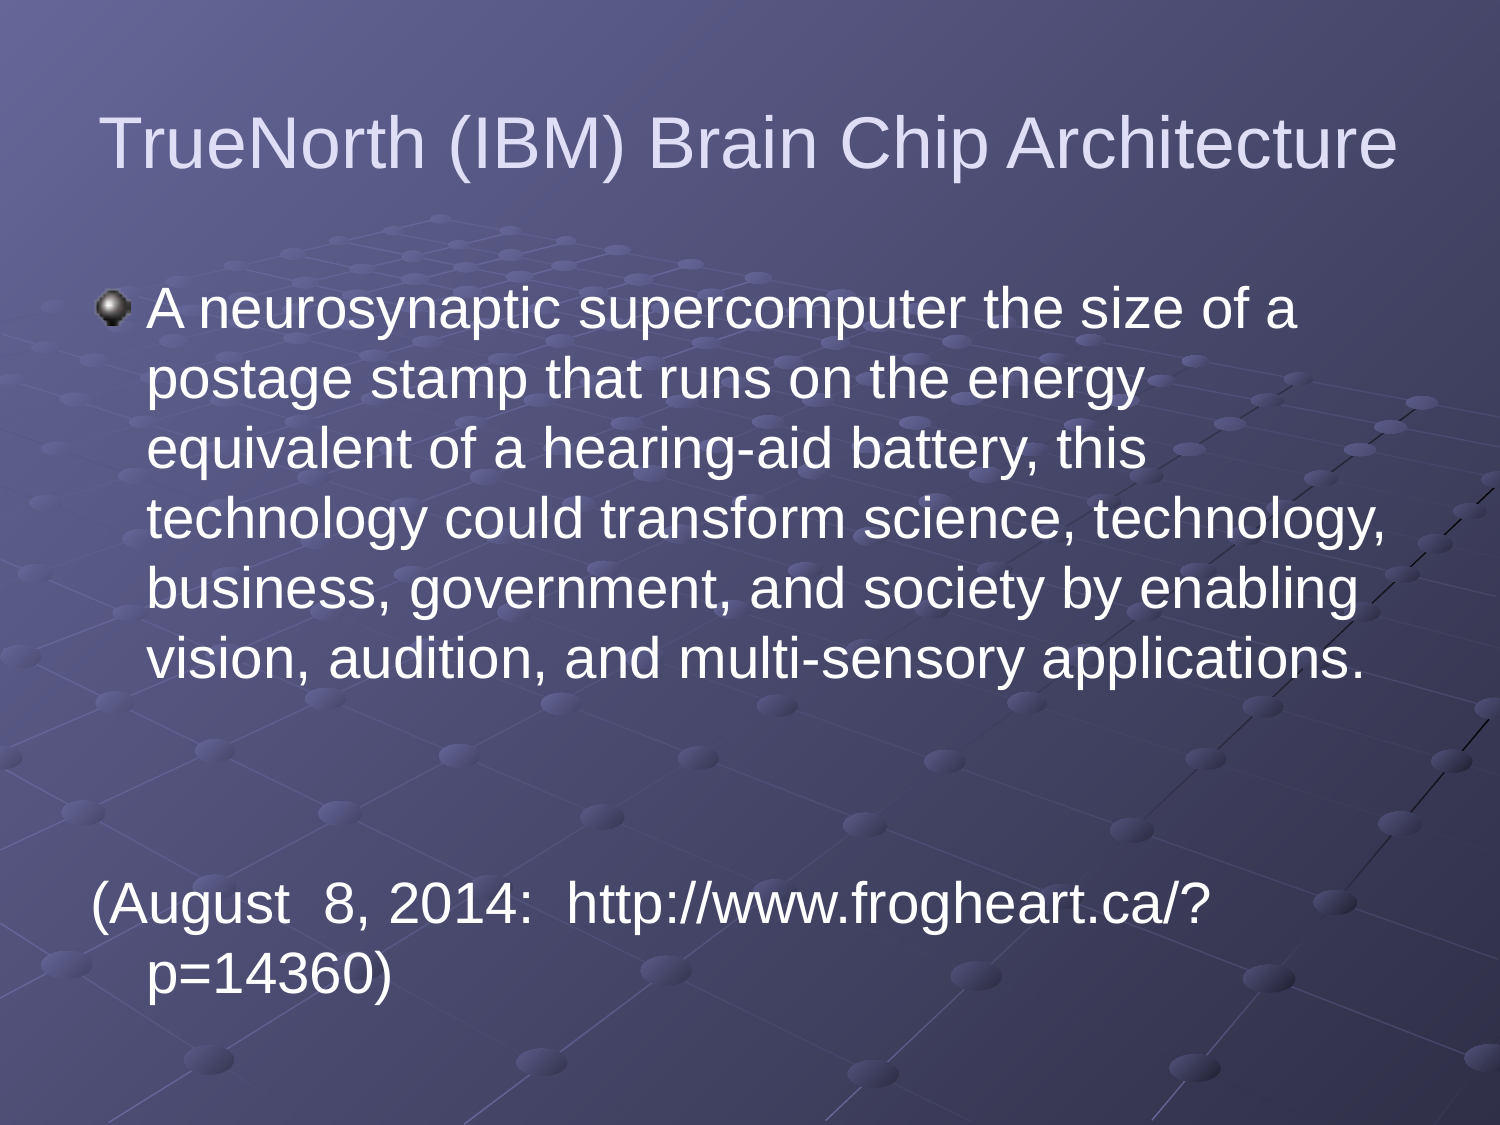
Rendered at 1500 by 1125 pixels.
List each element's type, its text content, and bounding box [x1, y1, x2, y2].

title TrueNorth (IBM) Brain Chip Architecture [74, 44, 1426, 233]
picture [90, 284, 131, 326]
list A neurosynaptic supercomputer the size of a postage stamp that runs on the energy equivalent of a hearing-aid battery, this technology could transform science, technology, business, government, and society by enabling vision, audition, and multi-sensory applications. (August 8, 2014: http://www.frogheart.ca/?p=14360) [74, 262, 1426, 1007]
